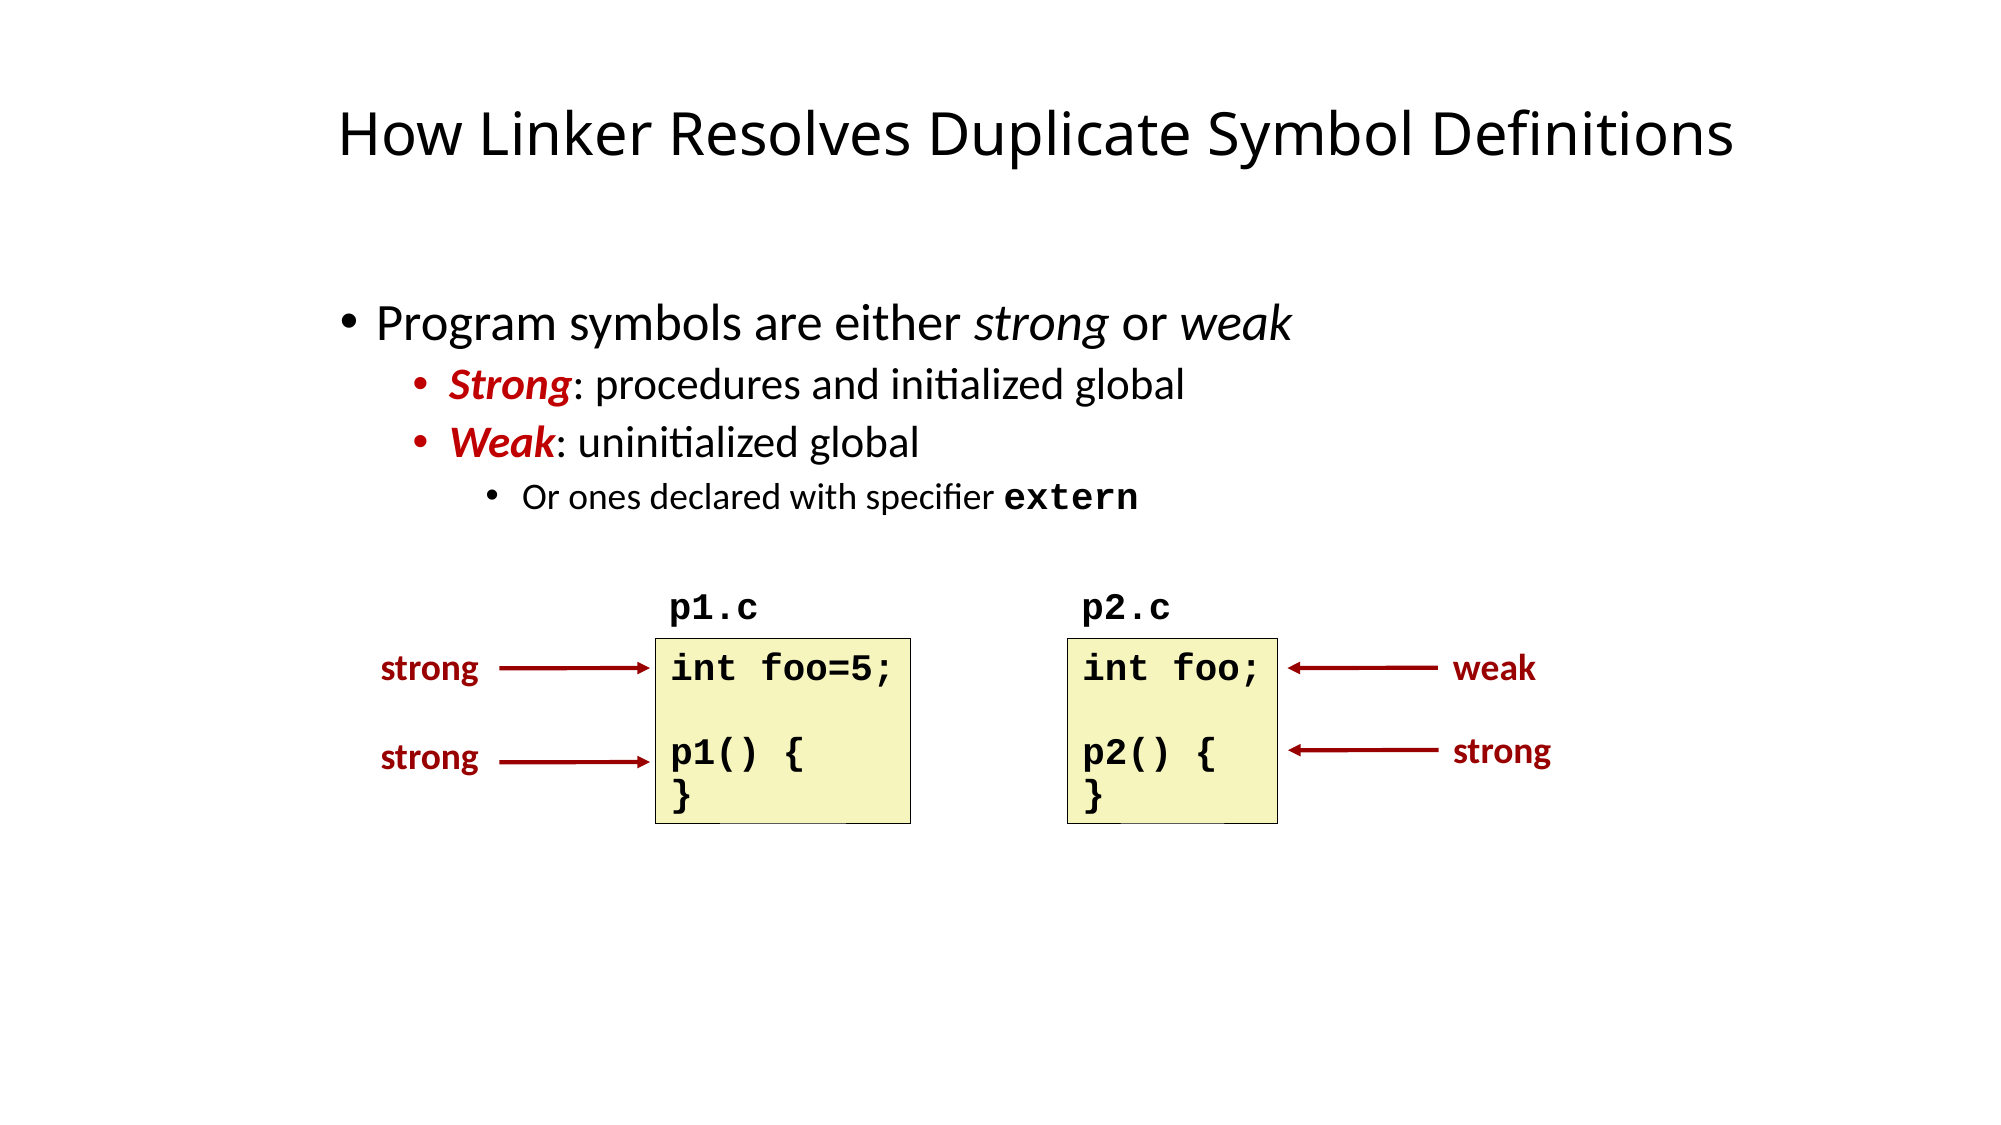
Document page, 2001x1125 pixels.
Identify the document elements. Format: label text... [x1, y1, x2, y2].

text_box strong [1438, 720, 1567, 780]
text_box int foo; p2() { } [1067, 638, 1278, 823]
list Program symbols are either strong or weak Strong: procedures and initialized global Weak: uninitialized global Or ones declared with specifier extern [324, 287, 1688, 525]
text_box [1287, 744, 1439, 757]
text_box int foo=5; p1() { } [655, 638, 911, 823]
text_box p2.c [1066, 577, 1187, 636]
text_box p1.c [654, 577, 774, 636]
text_box strong [365, 637, 494, 698]
text_box [499, 755, 650, 769]
text_box [1287, 661, 1438, 675]
text_box [499, 661, 650, 675]
title How Linker Resolves Duplicate Symbol Definitions [322, 71, 1753, 200]
text_box strong [365, 726, 494, 787]
text_box weak [1438, 637, 1552, 697]
